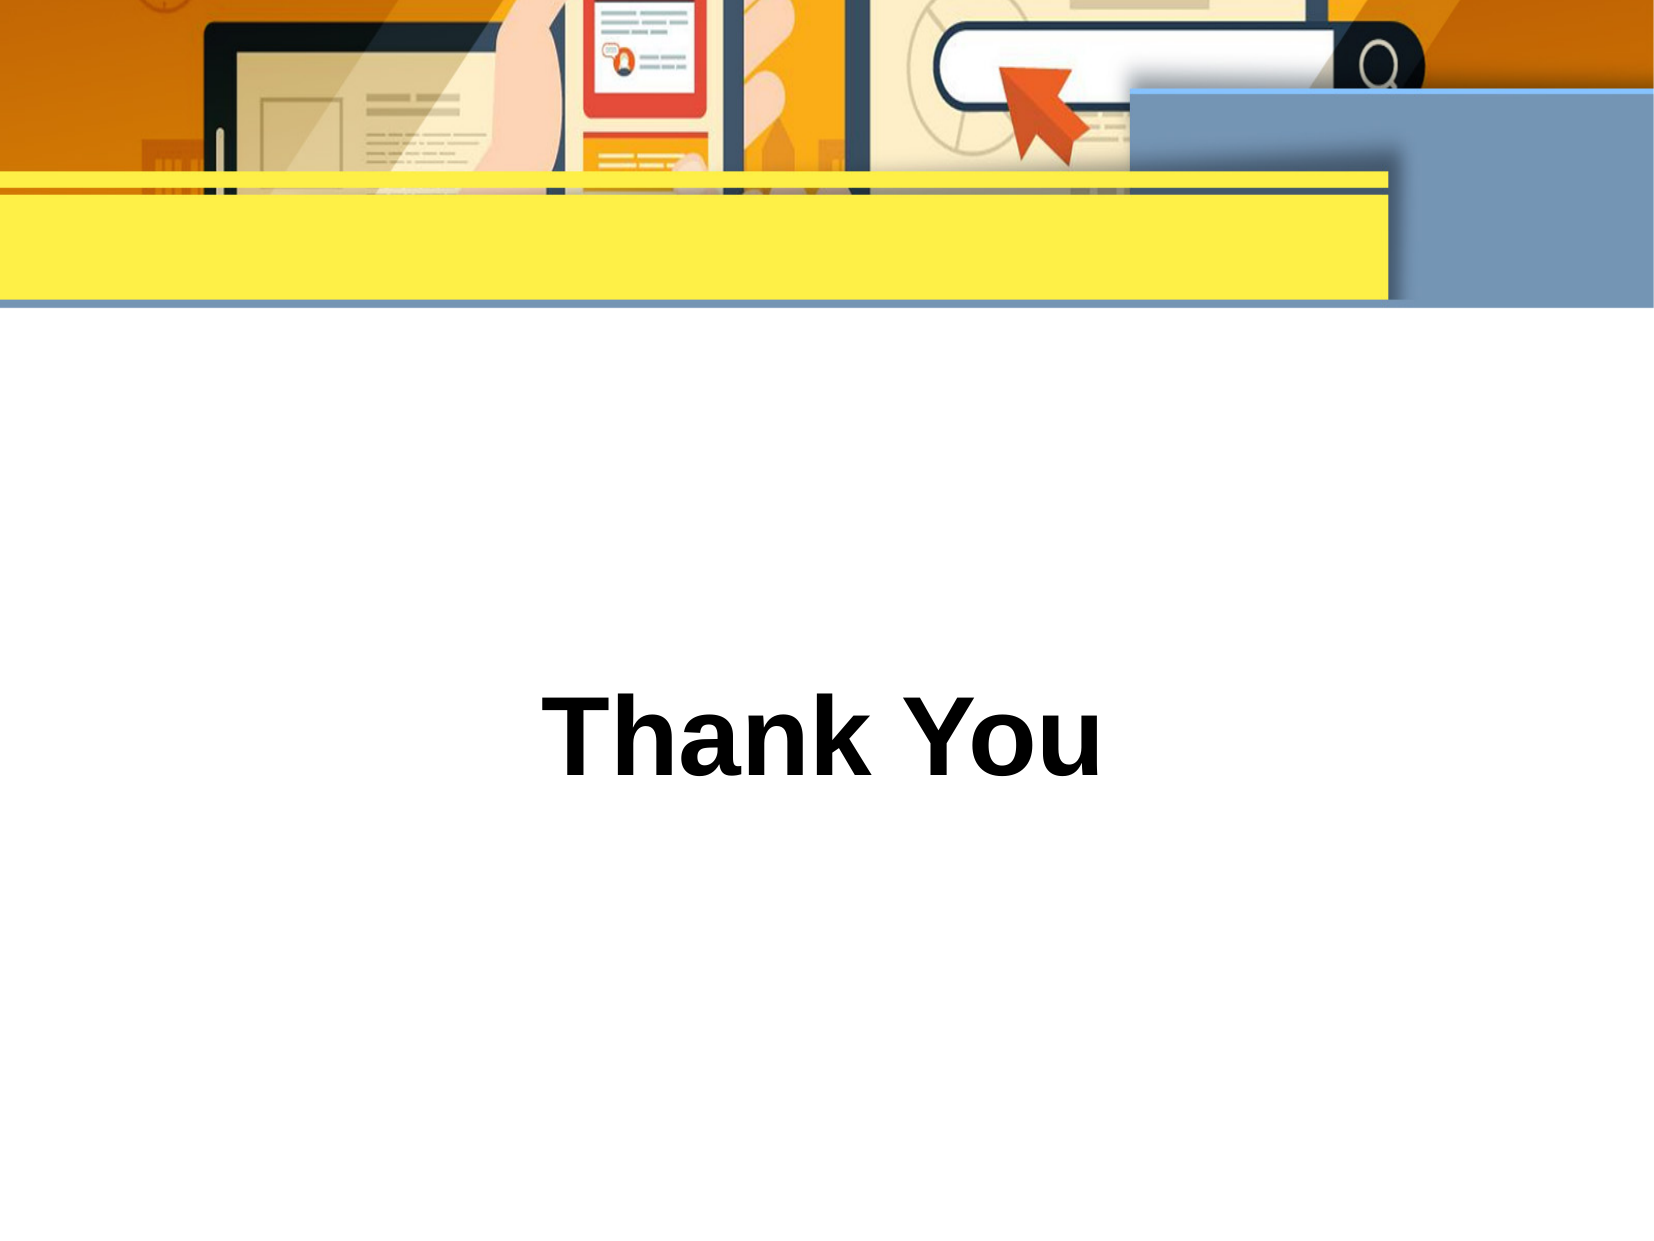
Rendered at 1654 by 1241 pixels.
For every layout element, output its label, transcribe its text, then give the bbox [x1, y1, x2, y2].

picture [0, 0, 1654, 1241]
text_box Thank You [484, 655, 1164, 796]
